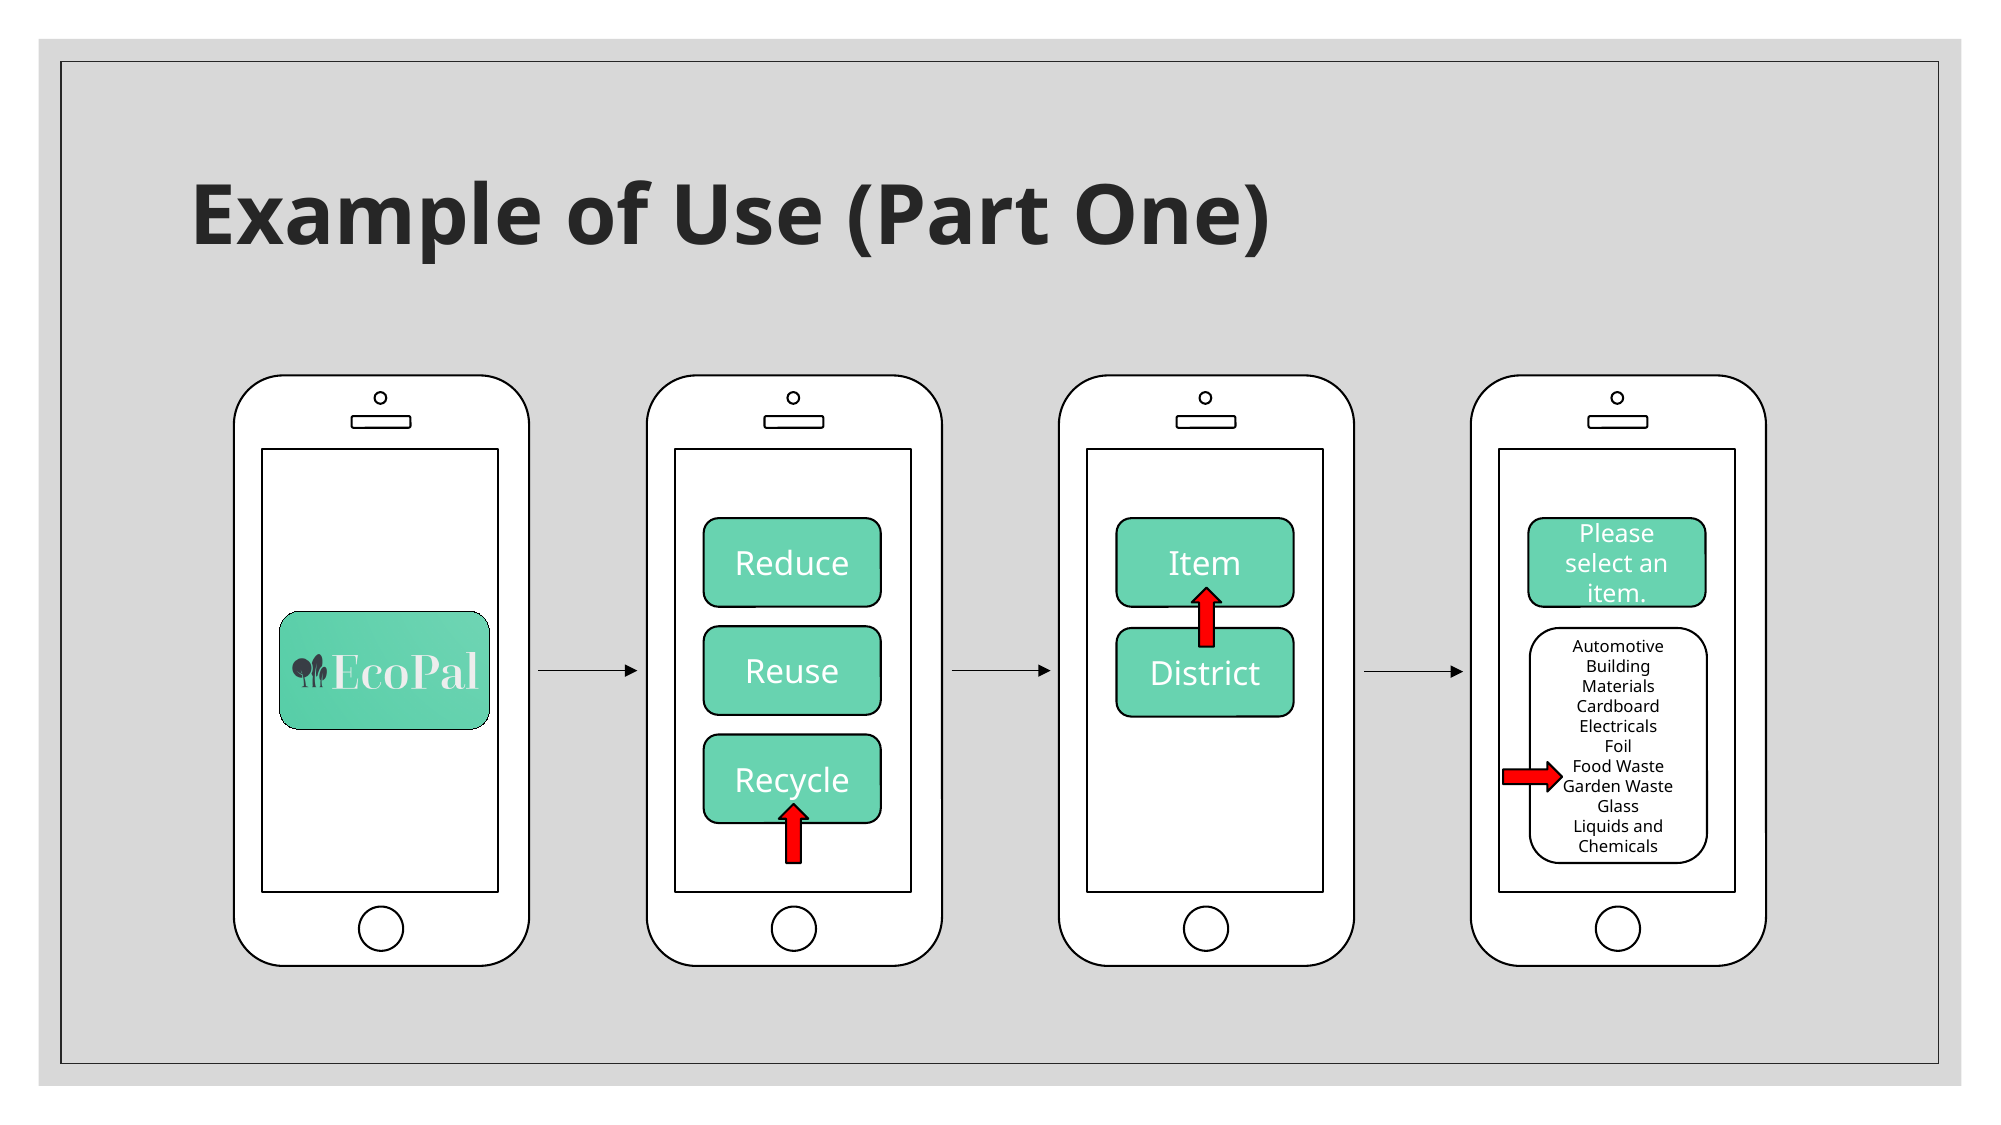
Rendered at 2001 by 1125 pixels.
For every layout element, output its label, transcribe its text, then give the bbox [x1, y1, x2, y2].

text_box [233, 375, 1766, 966]
title Example of Use (Part One) [174, 105, 1825, 331]
picture [279, 611, 490, 730]
